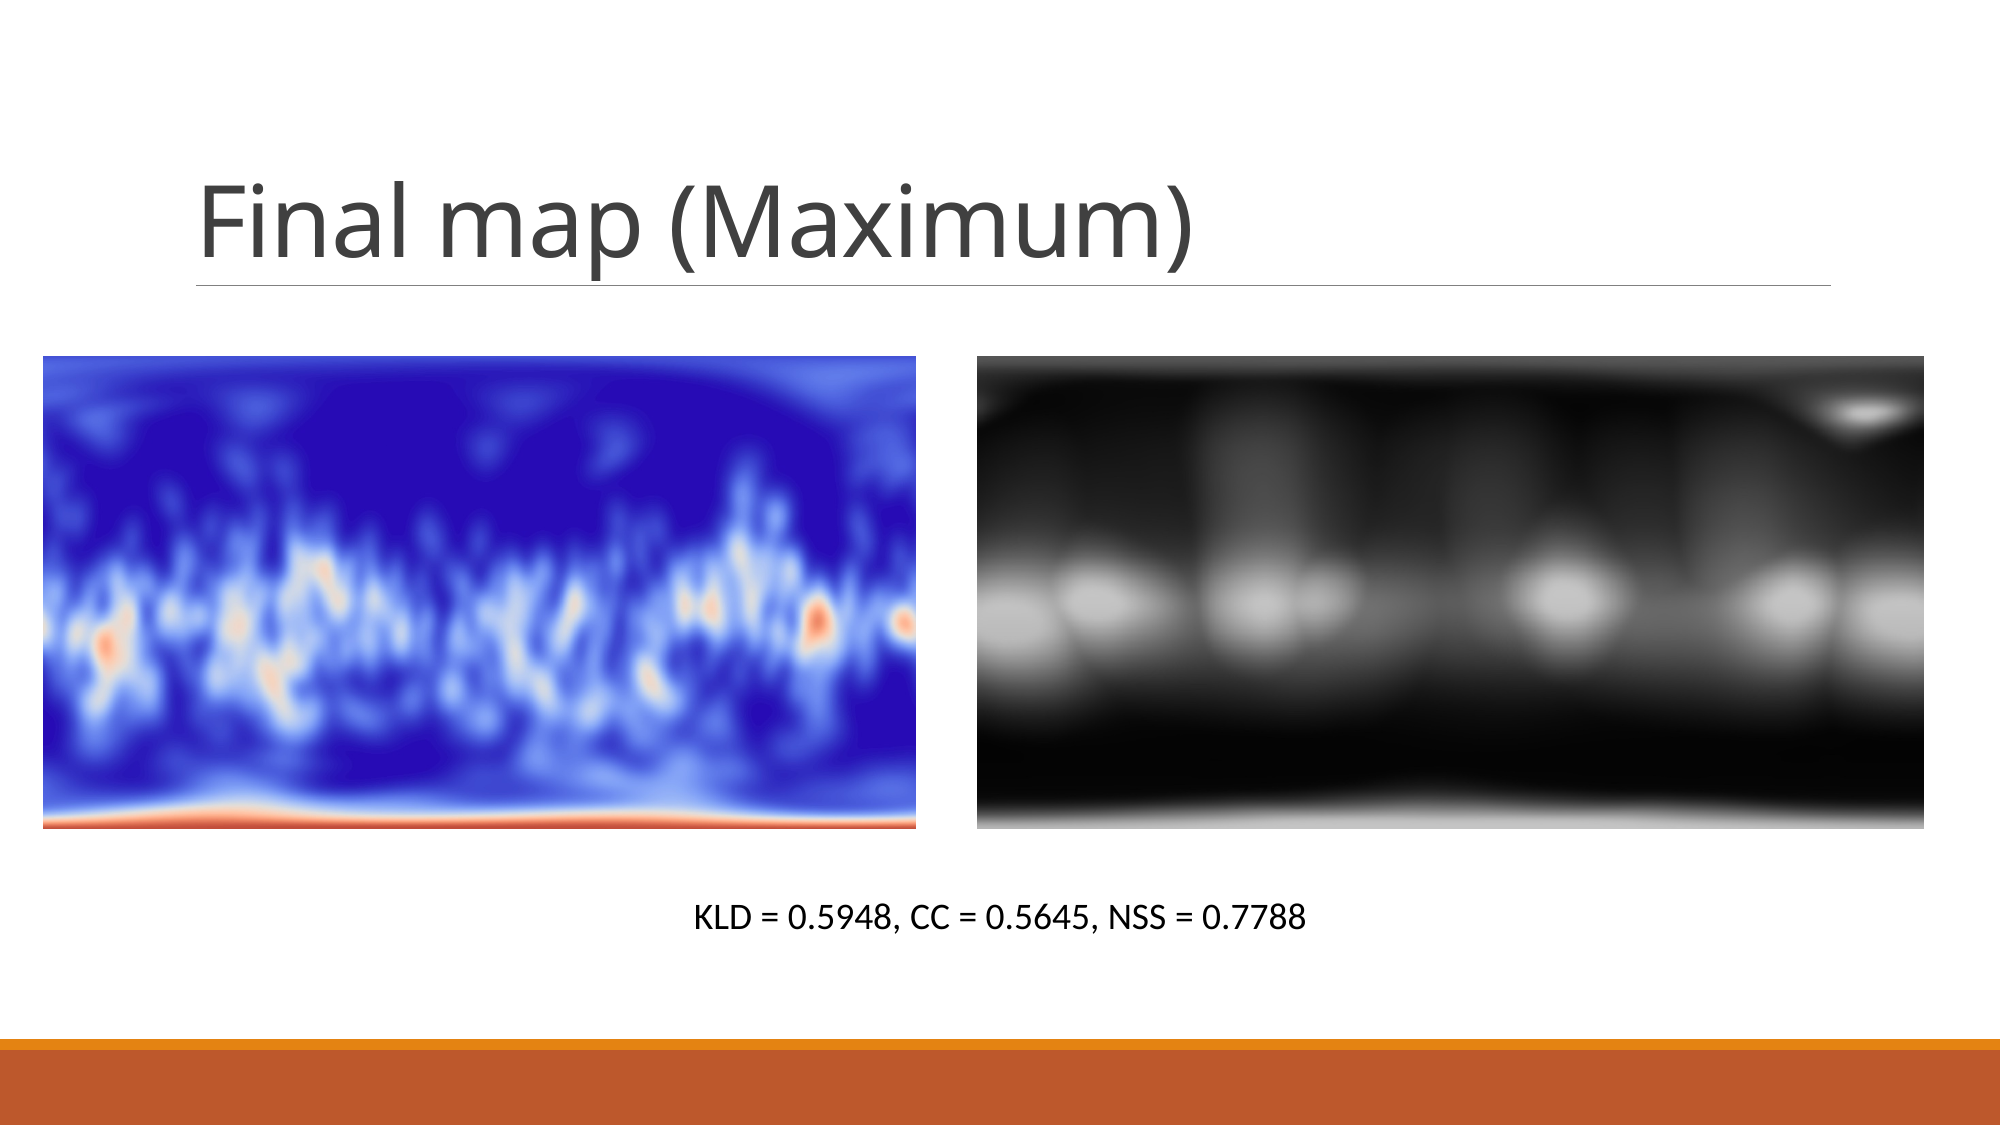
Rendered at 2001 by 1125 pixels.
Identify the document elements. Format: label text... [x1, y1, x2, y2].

text_box KLD = 0.5948, CC = 0.5645, NSS = 0.7788 [679, 884, 1331, 945]
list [977, 355, 1924, 830]
picture [42, 355, 917, 830]
title Final map (Maximum) [180, 47, 1830, 285]
